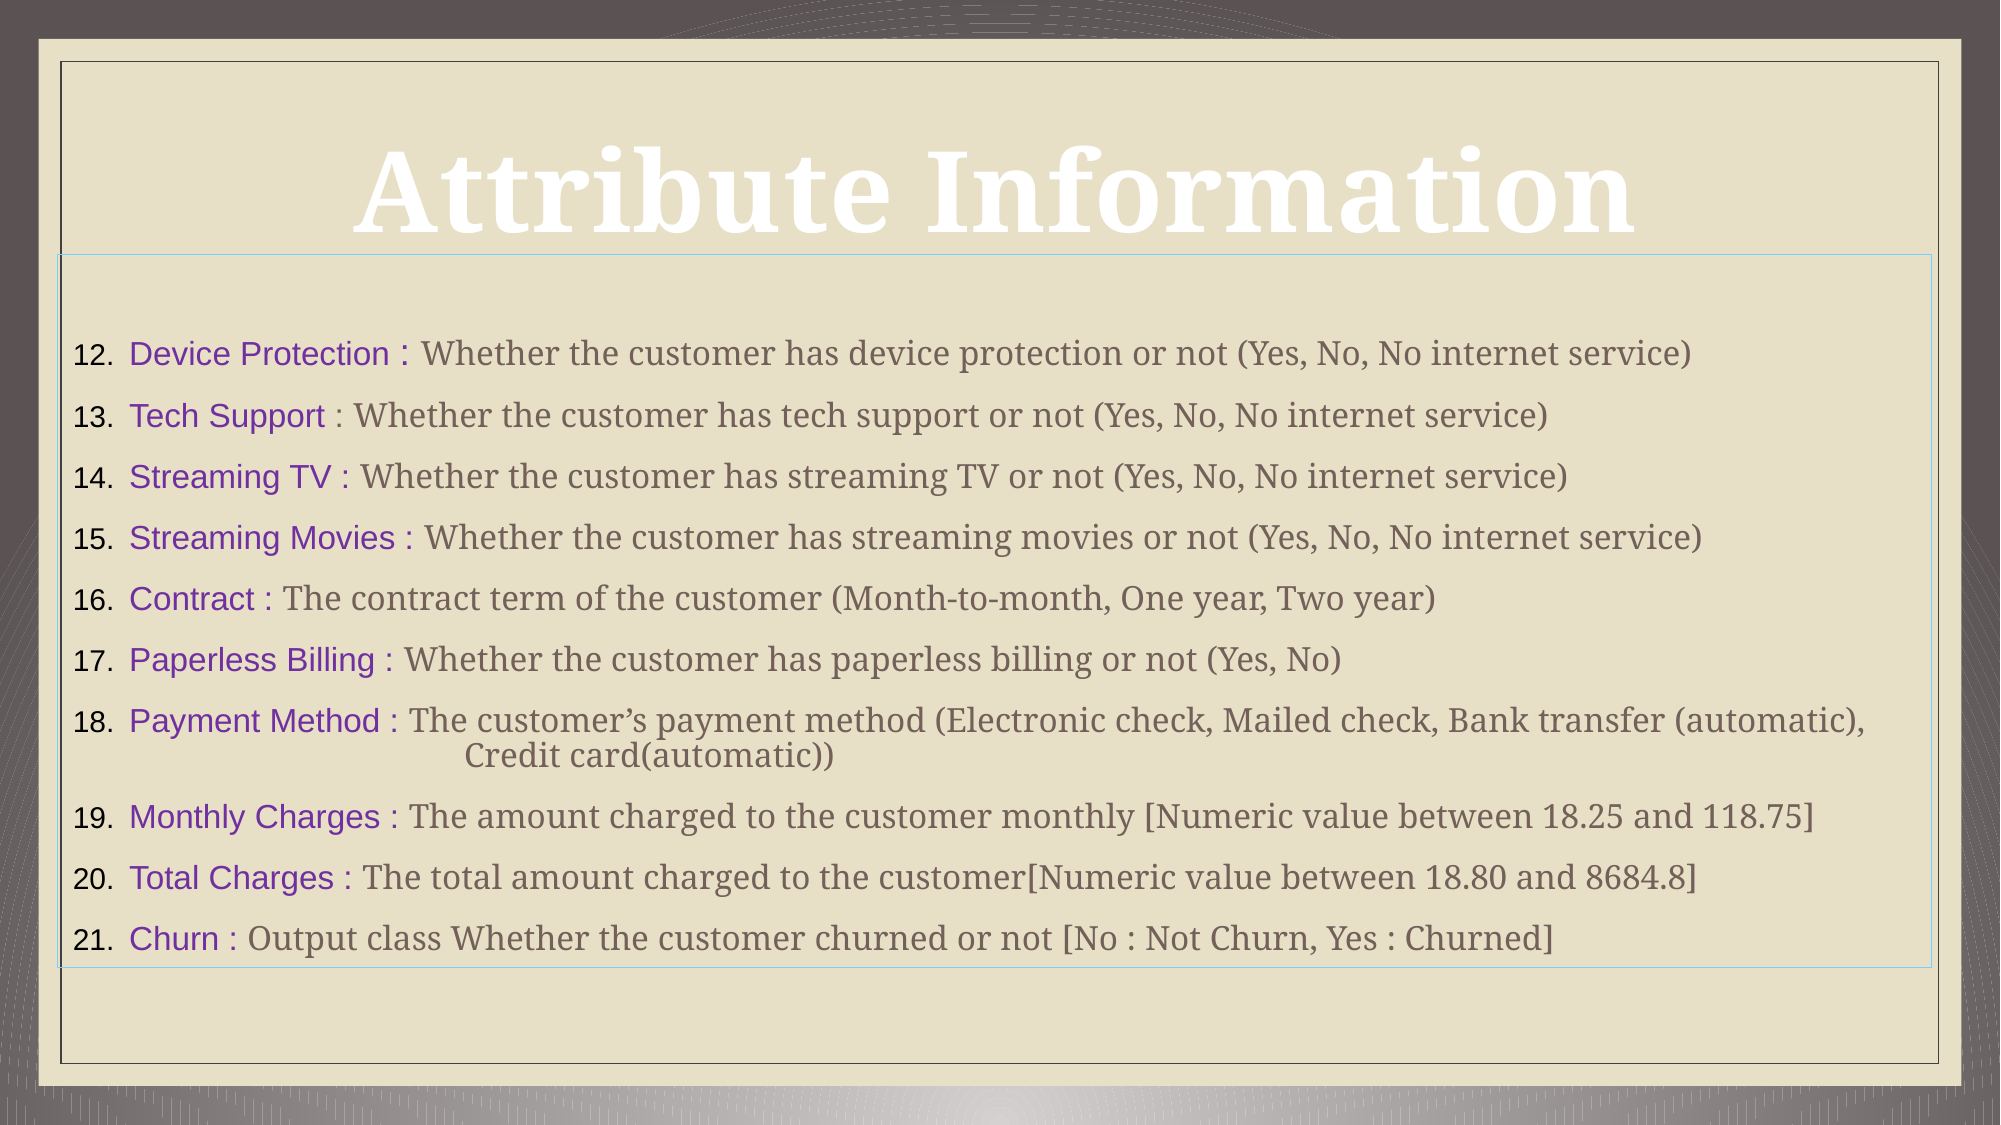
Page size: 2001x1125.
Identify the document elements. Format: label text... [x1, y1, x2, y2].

title Attribute Information [59, 66, 1934, 265]
list Device Protection : Whether the customer has device protection or not (Yes, No, No internet service) Tech Support : Whether the customer has tech support or not (Yes, No, No internet service) Streaming TV : Whether the customer has streaming TV or not (Yes, No, No internet service) Streaming Movies : Whether the customer has streaming movies or not (Yes, No, No internet service) Contract : The contract term of the customer (Month-to-month, One year, Two year) Paperless Billing : Whether the customer has paperless billing or not (Yes, No) Payment Method : The customer’s payment method (Electronic check, Mailed check, Bank transfer (automatic), Credit card(automatic)) Monthly Charges : The amount charged to the customer monthly [Numeric value between 18.25 and 118.75] Total Charges : The total amount charged to the customer[Numeric value between 18.80 and 8684.8] Churn : Output class Whether the customer churned or not [No : Not Churn, Yes : Churned] [57, 254, 1932, 968]
